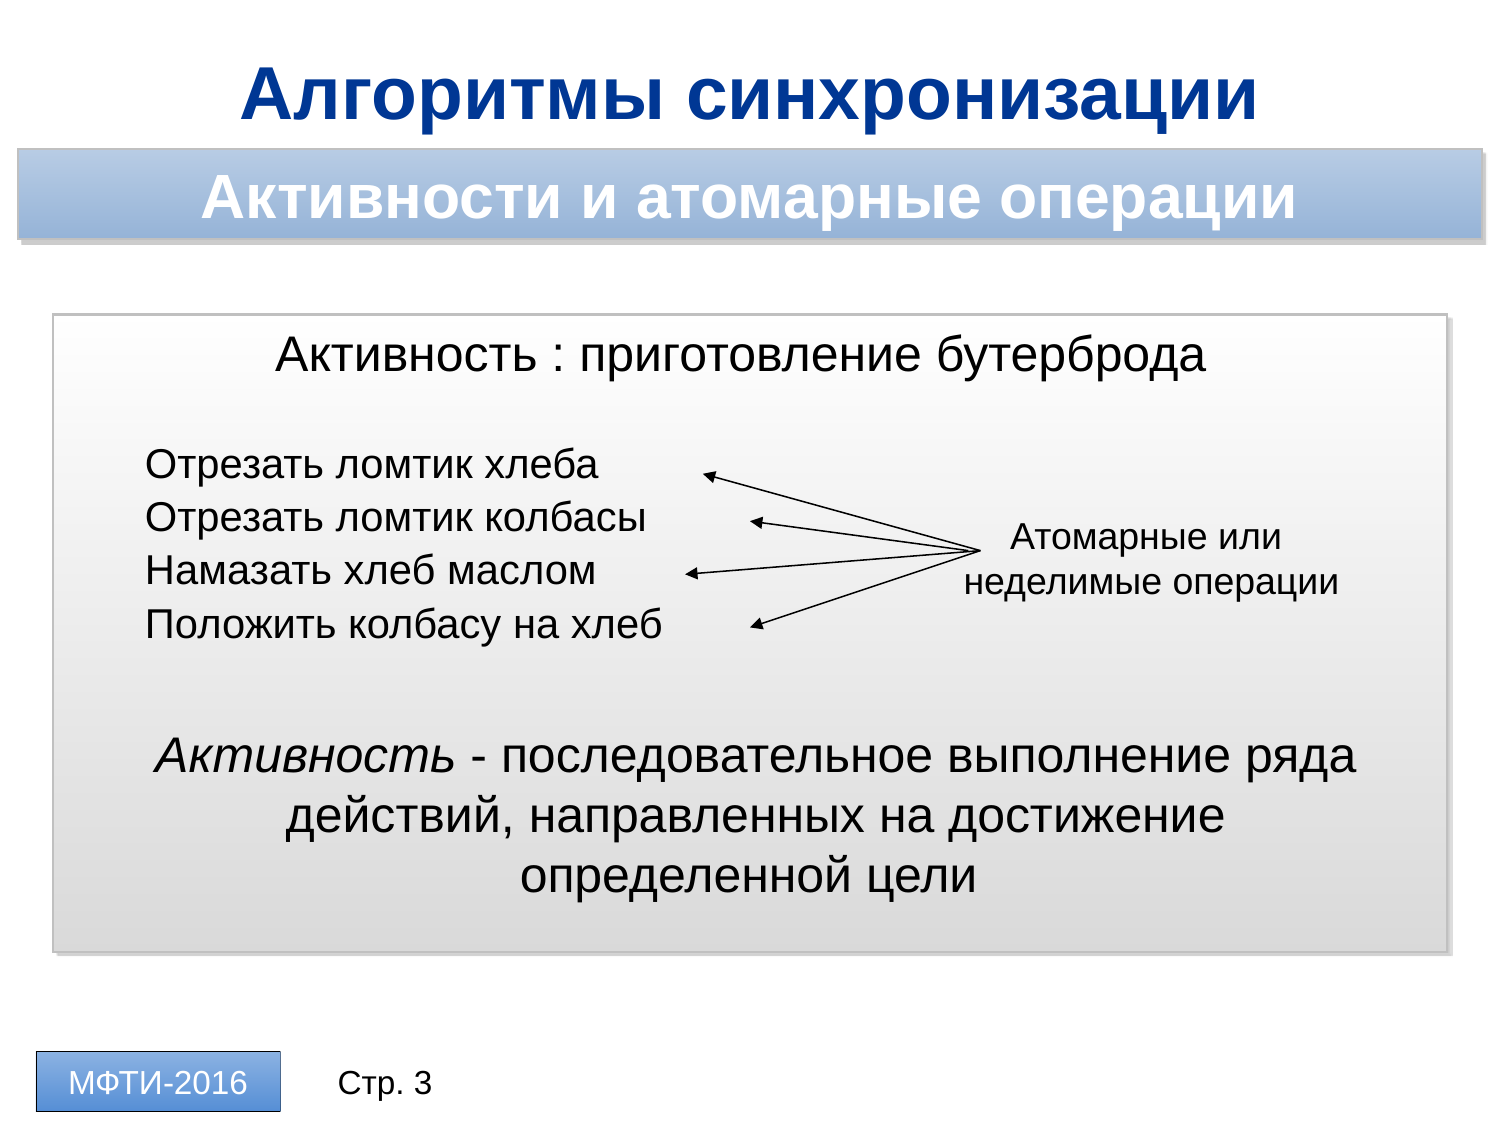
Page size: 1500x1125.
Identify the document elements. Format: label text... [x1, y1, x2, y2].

text_box Атомарные или неделимые операции [891, 504, 1412, 610]
text_box [750, 552, 977, 630]
text_box Активность : приготовление бутерброда [188, 314, 1294, 390]
text_box Активность - последовательное выполнение ряда действий, направленных на достижение определенной цели [100, 715, 1412, 910]
footer МФТИ-2016 [35, 1051, 281, 1112]
text_box Активности и атомарные операции [17, 149, 1483, 239]
text_box [685, 550, 981, 580]
text_box [53, 314, 1447, 953]
list Отрезать ломтик хлеба Отрезать ломтик колбасы Намазать хлеб маслом Положить колбасу на хлеб [129, 434, 1363, 715]
text_box [702, 471, 979, 550]
slide_number Стр. 3 [303, 1051, 467, 1112]
title Алгоритмы синхронизации [52, 38, 1448, 141]
text_box [750, 516, 969, 551]
